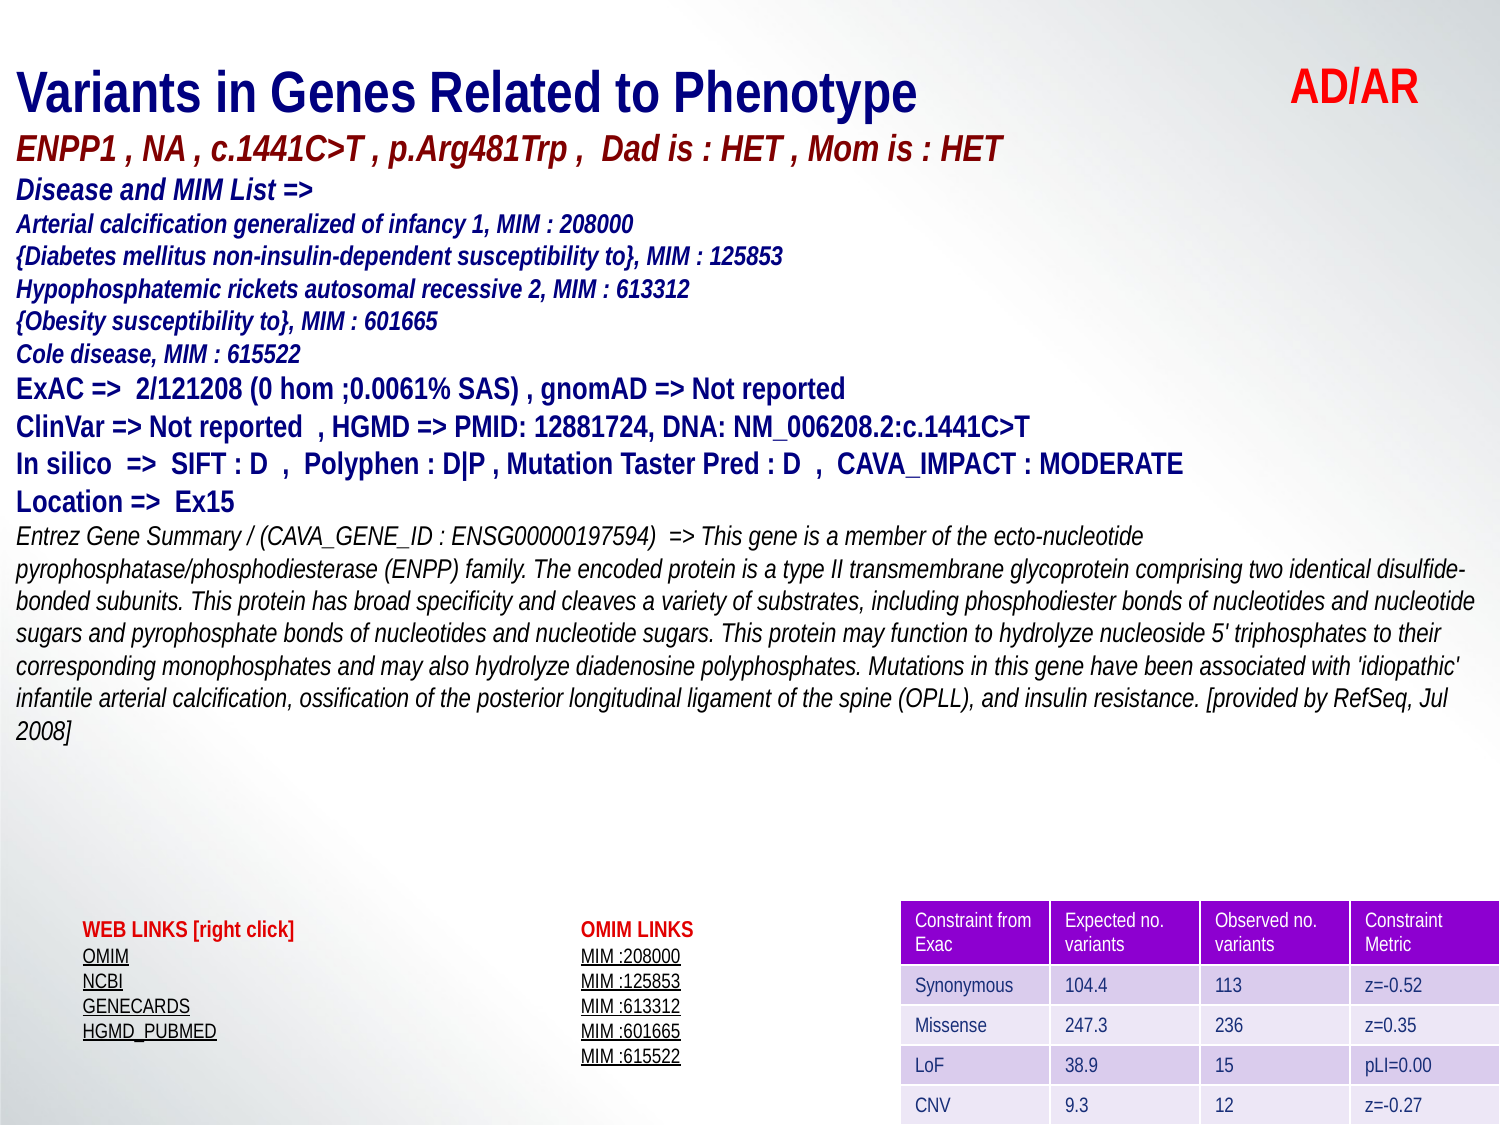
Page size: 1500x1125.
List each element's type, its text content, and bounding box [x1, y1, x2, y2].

table_cell z=-0.52 [1351, 966, 1499, 1004]
table_cell pLI=0.00 [1351, 1046, 1499, 1084]
table_cell Missense [901, 1006, 1049, 1044]
table_header Constraint from Exac [901, 901, 1049, 964]
table_cell 15 [1201, 1046, 1349, 1084]
table_cell 104.4 [1051, 966, 1199, 1004]
table_cell 236 [1201, 1006, 1349, 1044]
table_cell 38.9 [1051, 1046, 1199, 1084]
table_cell 9.3 [1051, 1086, 1199, 1124]
picture [0, 0, 1500, 1125]
table_cell z=-0.27 [1351, 1086, 1499, 1124]
table_cell LoF [901, 1046, 1049, 1084]
table_cell 247.3 [1051, 1006, 1199, 1044]
table_header Expected no. variants [1051, 901, 1199, 964]
table_header Constraint Metric [1351, 901, 1499, 964]
table_cell Synonymous [901, 966, 1049, 1004]
table_header Observed no. variants [1201, 901, 1349, 964]
table_cell z=0.35 [1351, 1006, 1499, 1044]
text_box Variants in Genes Related to Phenotype ENPP1 , NA , c.1441C>T , p.Arg481Trp , Dad is : HET , Mom is : HET Disease and MIM List => Arterial calcification generalized of infancy 1, MIM : 208000 {Diabetes mellitus non-insulin-dependent susceptibility to}, MIM : 125853 Hypophosphatemic rickets autosomal recessive 2, MIM : 613312 {Obesity susceptibility to}, MIM : 601665 Cole disease, MIM : 615522 ExAC => 2/121208 (0 hom ;0.0061% SAS) , gnomAD => Not reported ClinVar => Not reported , HGMD => PMID: 12881724, DNA: NM_006208.2:c.1441C>T In silico => SIFT : D , Polyphen : D|P , Mutation Taster Pred : D , CAVA_IMPACT : MODERATE Location => Ex15 Entrez Gene Summary / (CAVA_GENE_ID : ENSG00000197594) => This gene is a member of the ecto-nucleotide pyrophosphatase/phosphodiesterase (ENPP) family. The encoded protein is a type II transmembrane glycoprotein comprising two identical disulfide-bonded subunits. This protein has broad specificity and cleaves a variety of substrates, including phosphodiester bonds of nucleotides and nucleotide sugars and pyrophosphate bonds of nucleotides and nucleotide sugars. This protein may function to hydrolyze nucleoside 5' triphosphates to their corresponding monophosphates and may also hydrolyze diadenosine polyphosphates. Mutations in this gene have been associated with 'idiopathic' infantile arterial calcification, ossification of the posterior longitudinal ligament of the spine (OPLL), and insulin resistance. [provided by RefSeq, Jul 2008] [1, 1, 1500, 754]
text_box WEB LINKS [right click] OMIM NCBI GENECARDS HGMD_PUBMED [68, 862, 310, 1050]
text_box OMIM LINKS MIM :208000 MIM :125853 MIM :613312 MIM :601665 MIM :615522 [566, 862, 709, 1075]
table_cell 12 [1201, 1086, 1349, 1124]
table_cell CNV [901, 1086, 1049, 1124]
table_cell 113 [1201, 966, 1349, 1004]
